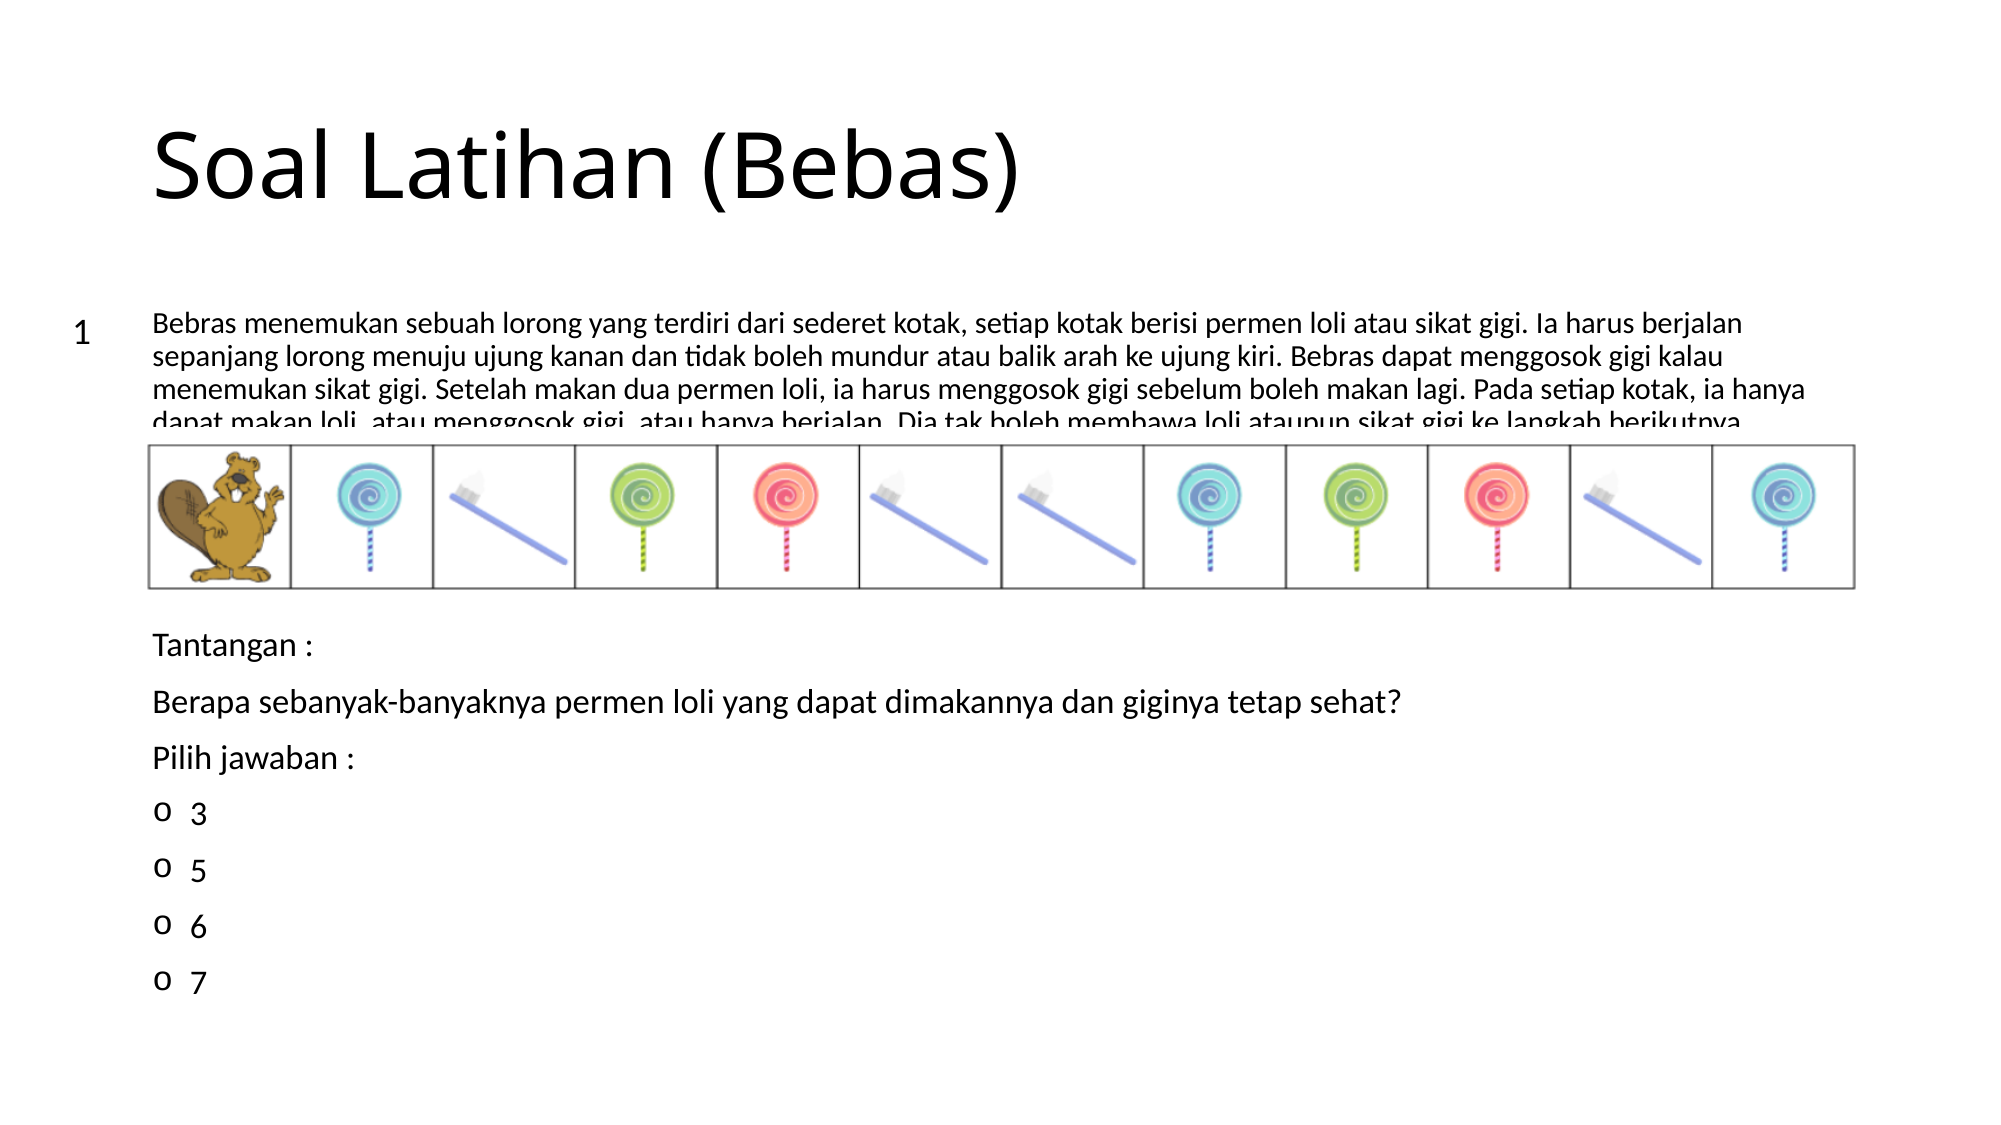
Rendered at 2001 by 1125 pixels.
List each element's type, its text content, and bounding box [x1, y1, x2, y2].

list Bebras menemukan sebuah lorong yang terdiri dari sederet kotak, setiap kotak berisi permen loli atau sikat gigi. Ia harus berjalan sepanjang lorong menuju ujung kanan dan tidak boleh mundur atau balik arah ke ujung kiri. Bebras dapat menggosok gigi kalau menemukan sikat gigi. Setelah makan dua permen loli, ia harus menggosok gigi sebelum boleh makan lagi. Pada setiap kotak, ia hanya dapat makan loli, atau menggosok gigi, atau hanya berjalan. Dia tak boleh membawa loli ataupun sikat gigi ke langkah berikutnya. Tantangan : Berapa sebanyak-banyaknya permen loli yang dapat dimakannya dan giginya tetap sehat? Pilih jawaban : 3 5 6 7 [137, 606, 1863, 1014]
text_box 1 [38, 299, 124, 360]
title Soal Latihan (Bebas) [137, 59, 1863, 278]
picture [137, 427, 1863, 606]
list Bebras menemukan sebuah lorong yang terdiri dari sederet kotak, setiap kotak berisi permen loli atau sikat gigi. Ia harus berjalan sepanjang lorong menuju ujung kanan dan tidak boleh mundur atau balik arah ke ujung kiri. Bebras dapat menggosok gigi kalau menemukan sikat gigi. Setelah makan dua permen loli, ia harus menggosok gigi sebelum boleh makan lagi. Pada setiap kotak, ia hanya dapat makan loli, atau menggosok gigi, atau hanya berjalan. Dia tak boleh membawa loli ataupun sikat gigi ke langkah berikutnya. Tantangan : Berapa sebanyak-banyaknya permen loli yang dapat dimakannya dan giginya tetap sehat? Pilih jawaban : 3 5 6 7 [137, 299, 1863, 427]
